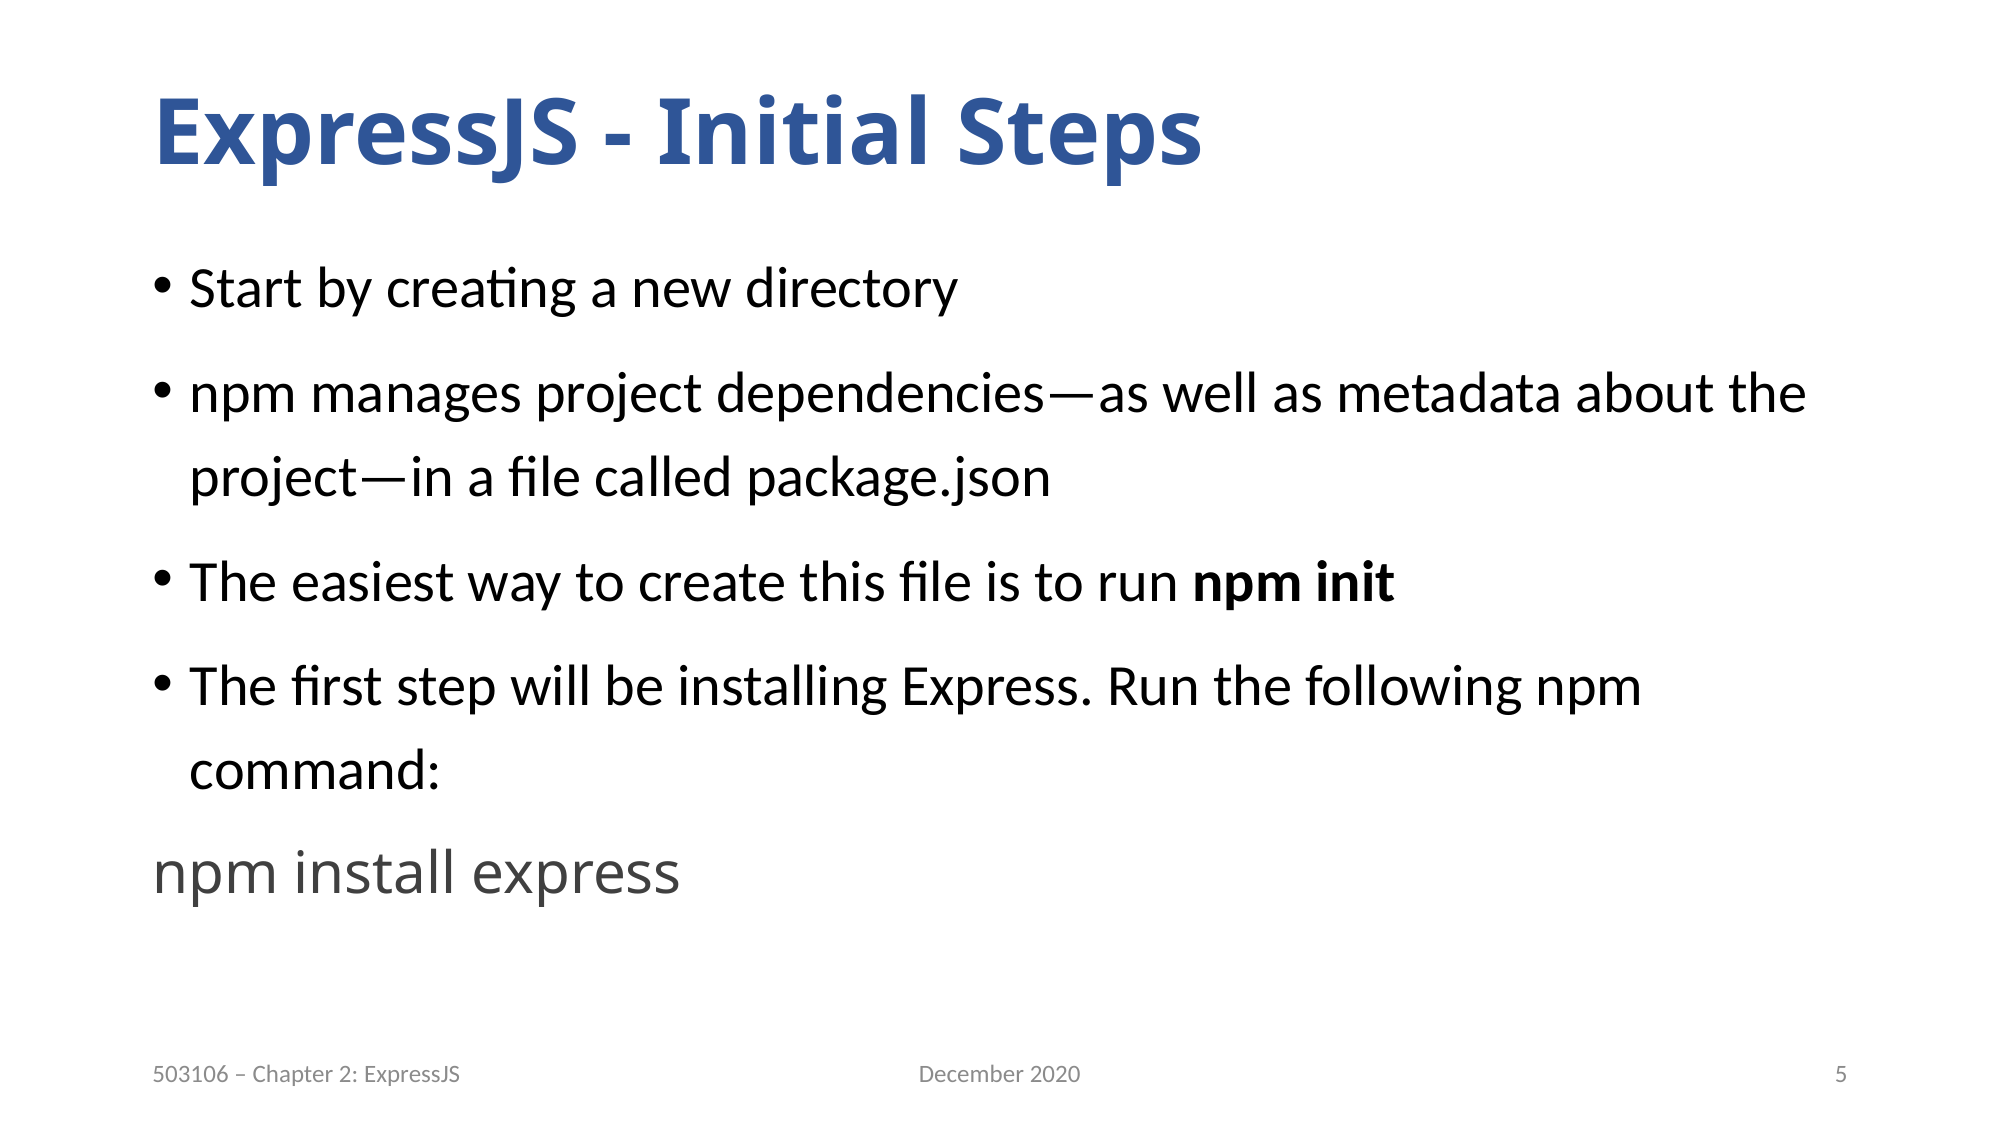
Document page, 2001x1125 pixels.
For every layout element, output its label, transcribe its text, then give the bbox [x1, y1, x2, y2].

list Start by creating a new directory npm manages project dependencies—as well as metadata about the project—in a file called package.json The easiest way to create this file is to run npm init The first step will be installing Express. Run the following npm command: npm install express [137, 228, 1863, 1014]
title ExpressJS - Initial Steps [137, 59, 1863, 210]
footer December 2020 [662, 1042, 1338, 1103]
slide_number 5 [1412, 1042, 1863, 1103]
